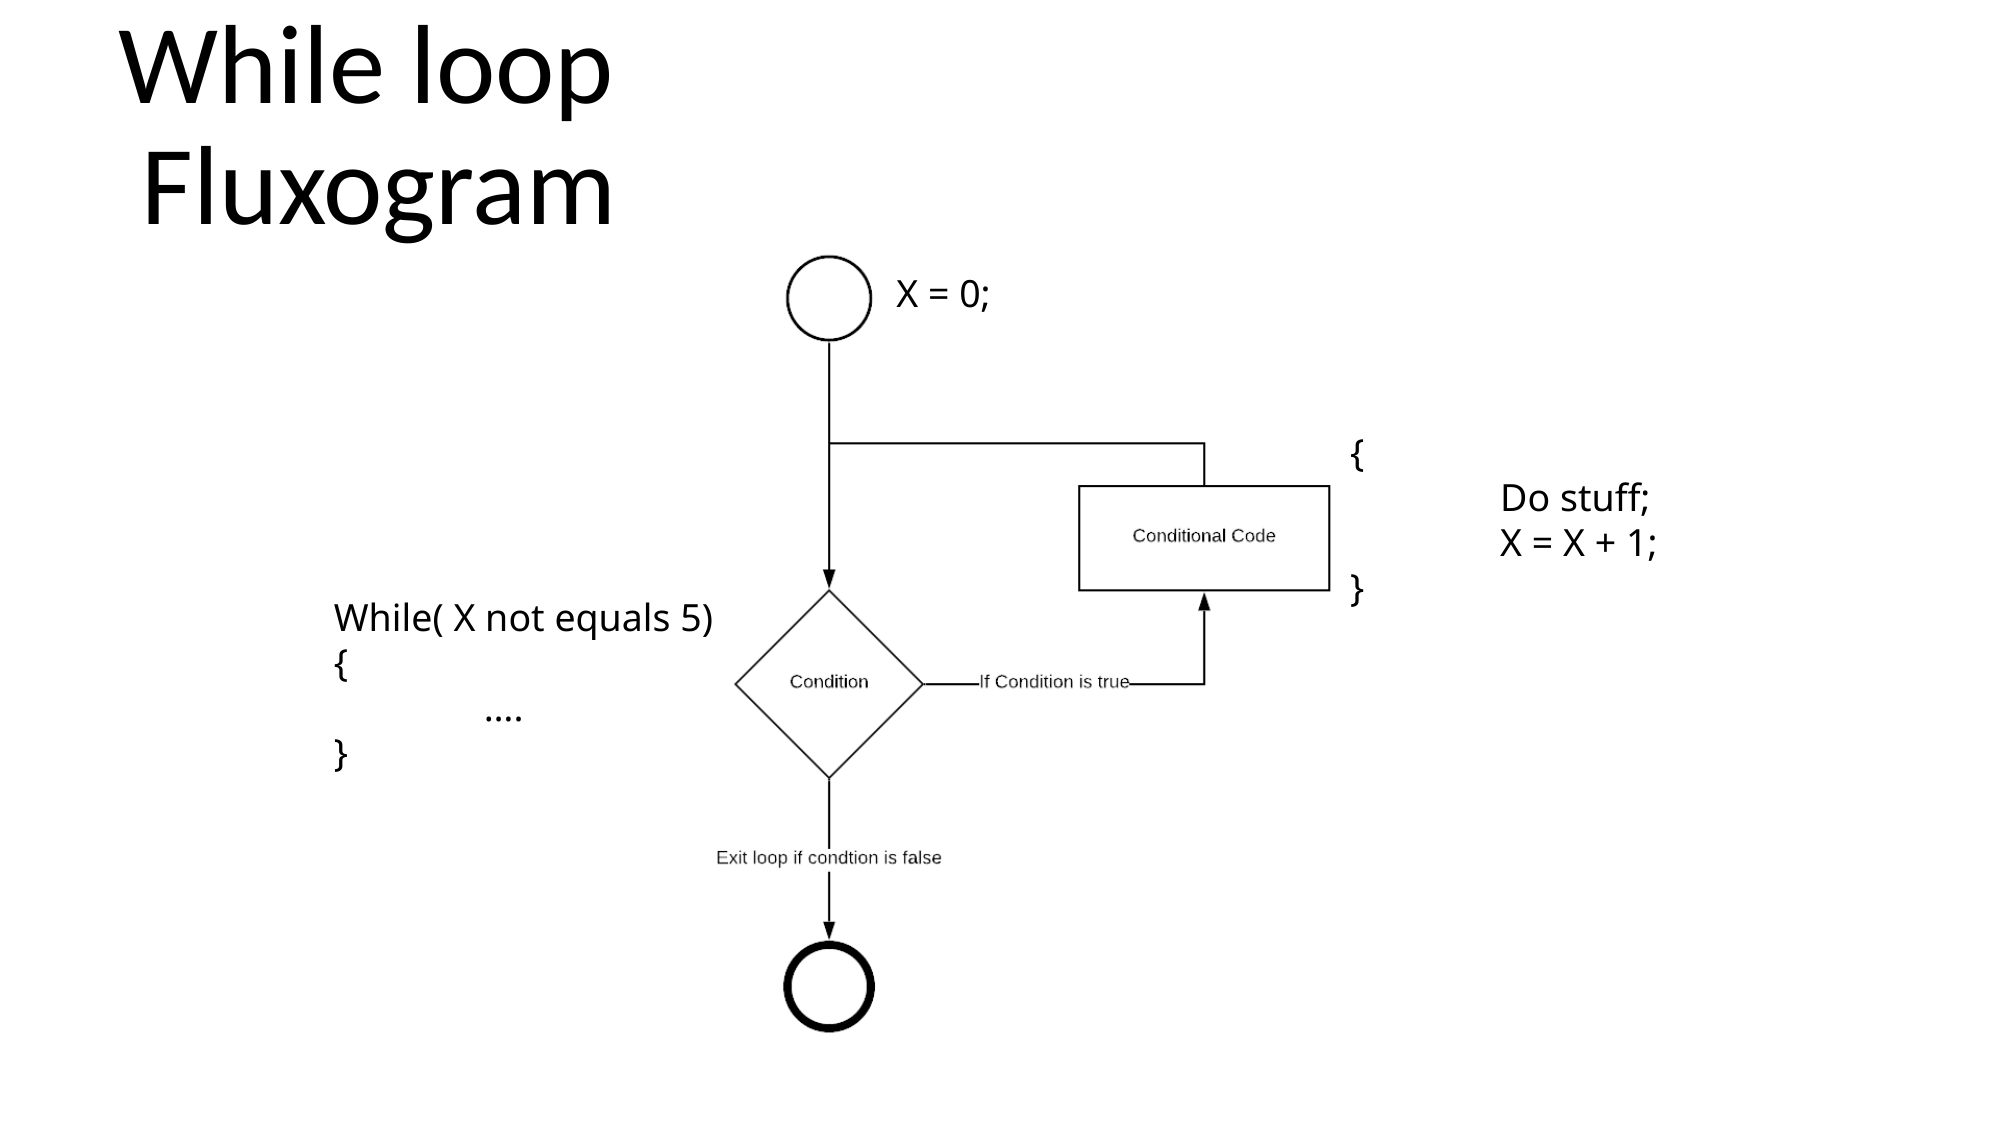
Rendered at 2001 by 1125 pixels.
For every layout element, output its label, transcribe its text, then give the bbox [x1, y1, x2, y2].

text_box While loop Fluxogram [20, 22, 713, 233]
text_box { Do stuff; X = X + 1; } [1371, 421, 1816, 617]
text_box While( X not equals 5) { …. } [319, 586, 674, 781]
picture [674, 215, 1371, 1070]
